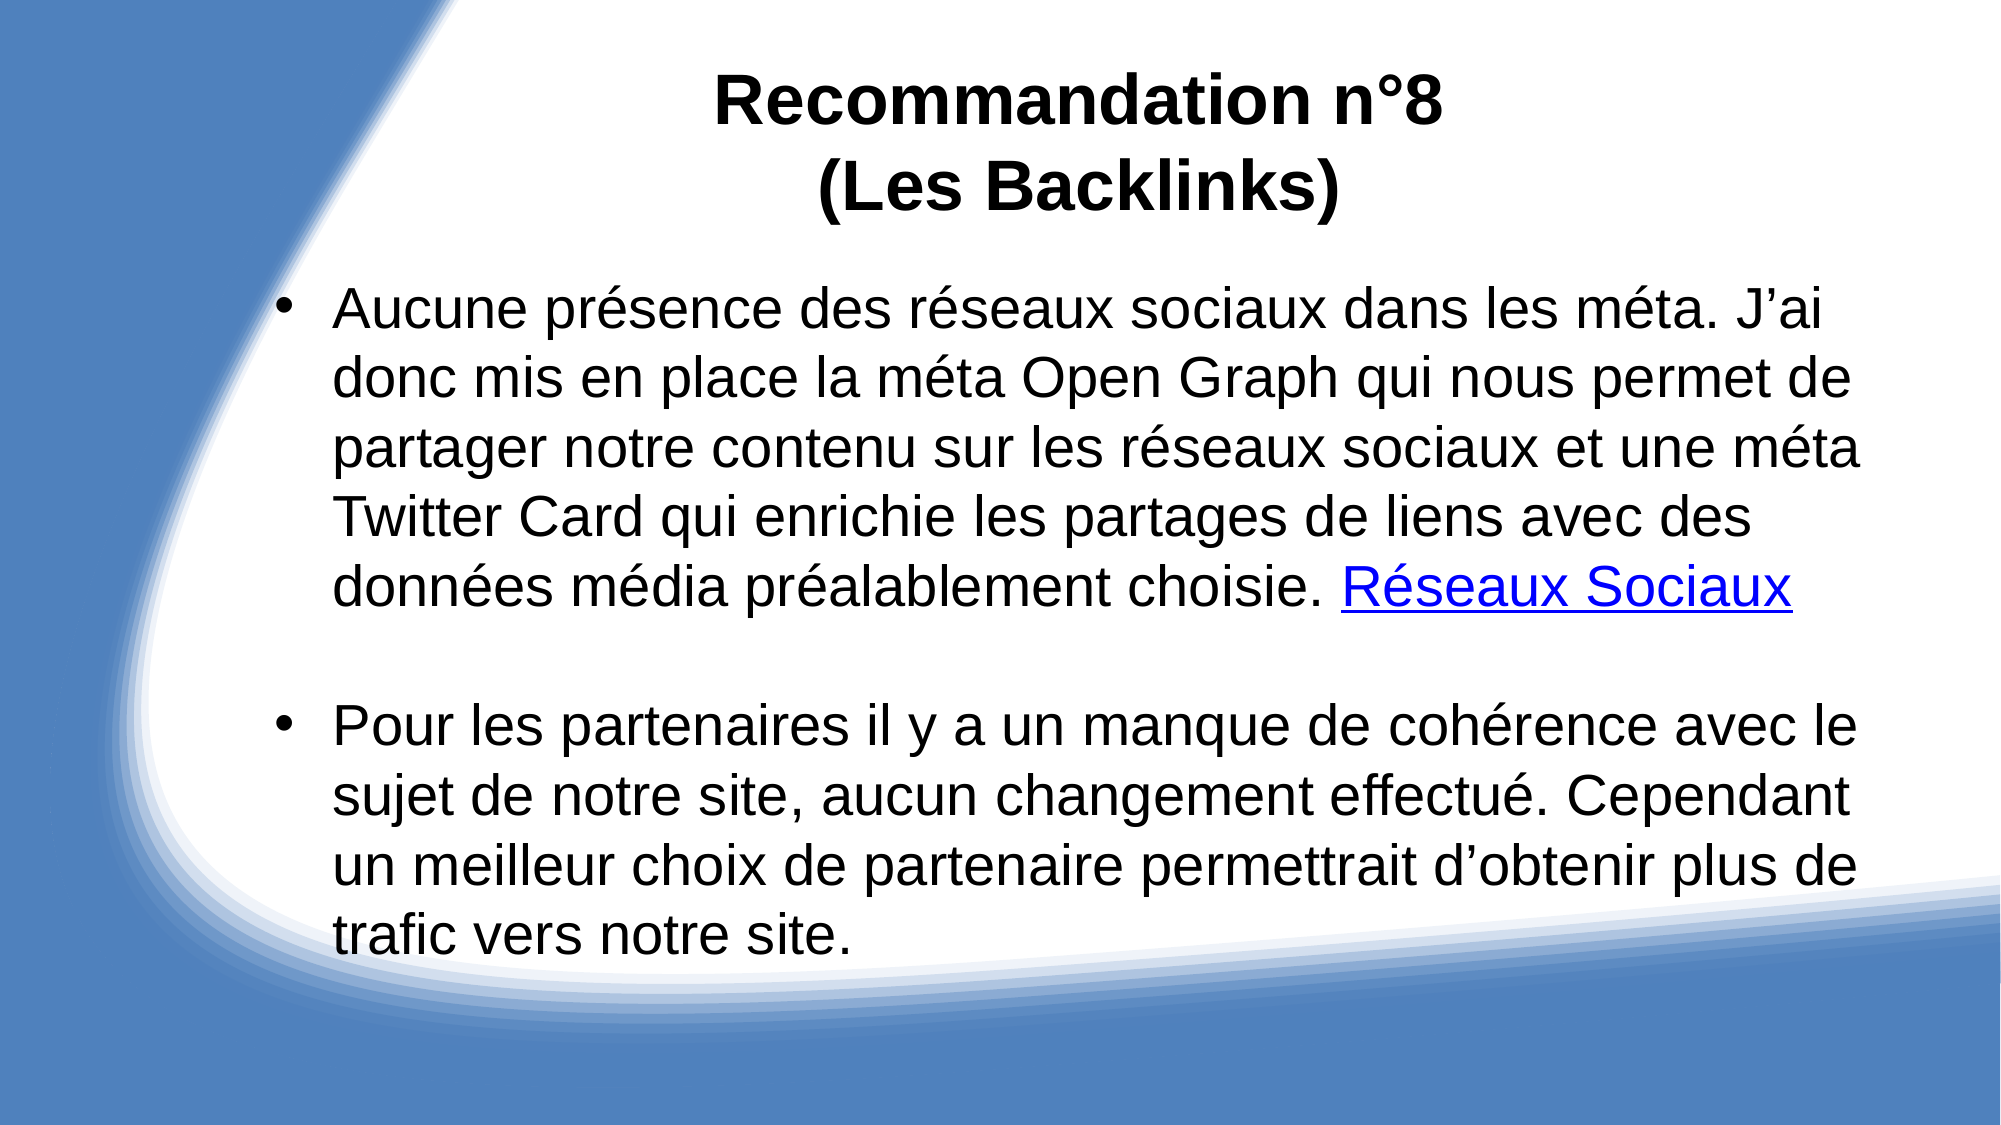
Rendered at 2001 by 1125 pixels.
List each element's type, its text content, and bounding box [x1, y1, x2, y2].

list Aucune présence des réseaux sociaux dans les méta. J’ai donc mis en place la méta Open Graph qui nous permet de partager notre contenu sur les réseaux sociaux et une méta Twitter Card qui enrichie les partages de liens avec des données média préalablement choisie. Réseaux Sociaux Pour les partenaires il y a un manque de cohérence avec le sujet de notre site, aucun changement effectué. Cependant un meilleur choix de partenaire permettrait d’obtenir plus de trafic vers notre site. [259, 262, 1900, 1005]
title Recommandation n°8 (Les Backlinks) [259, 45, 1900, 233]
